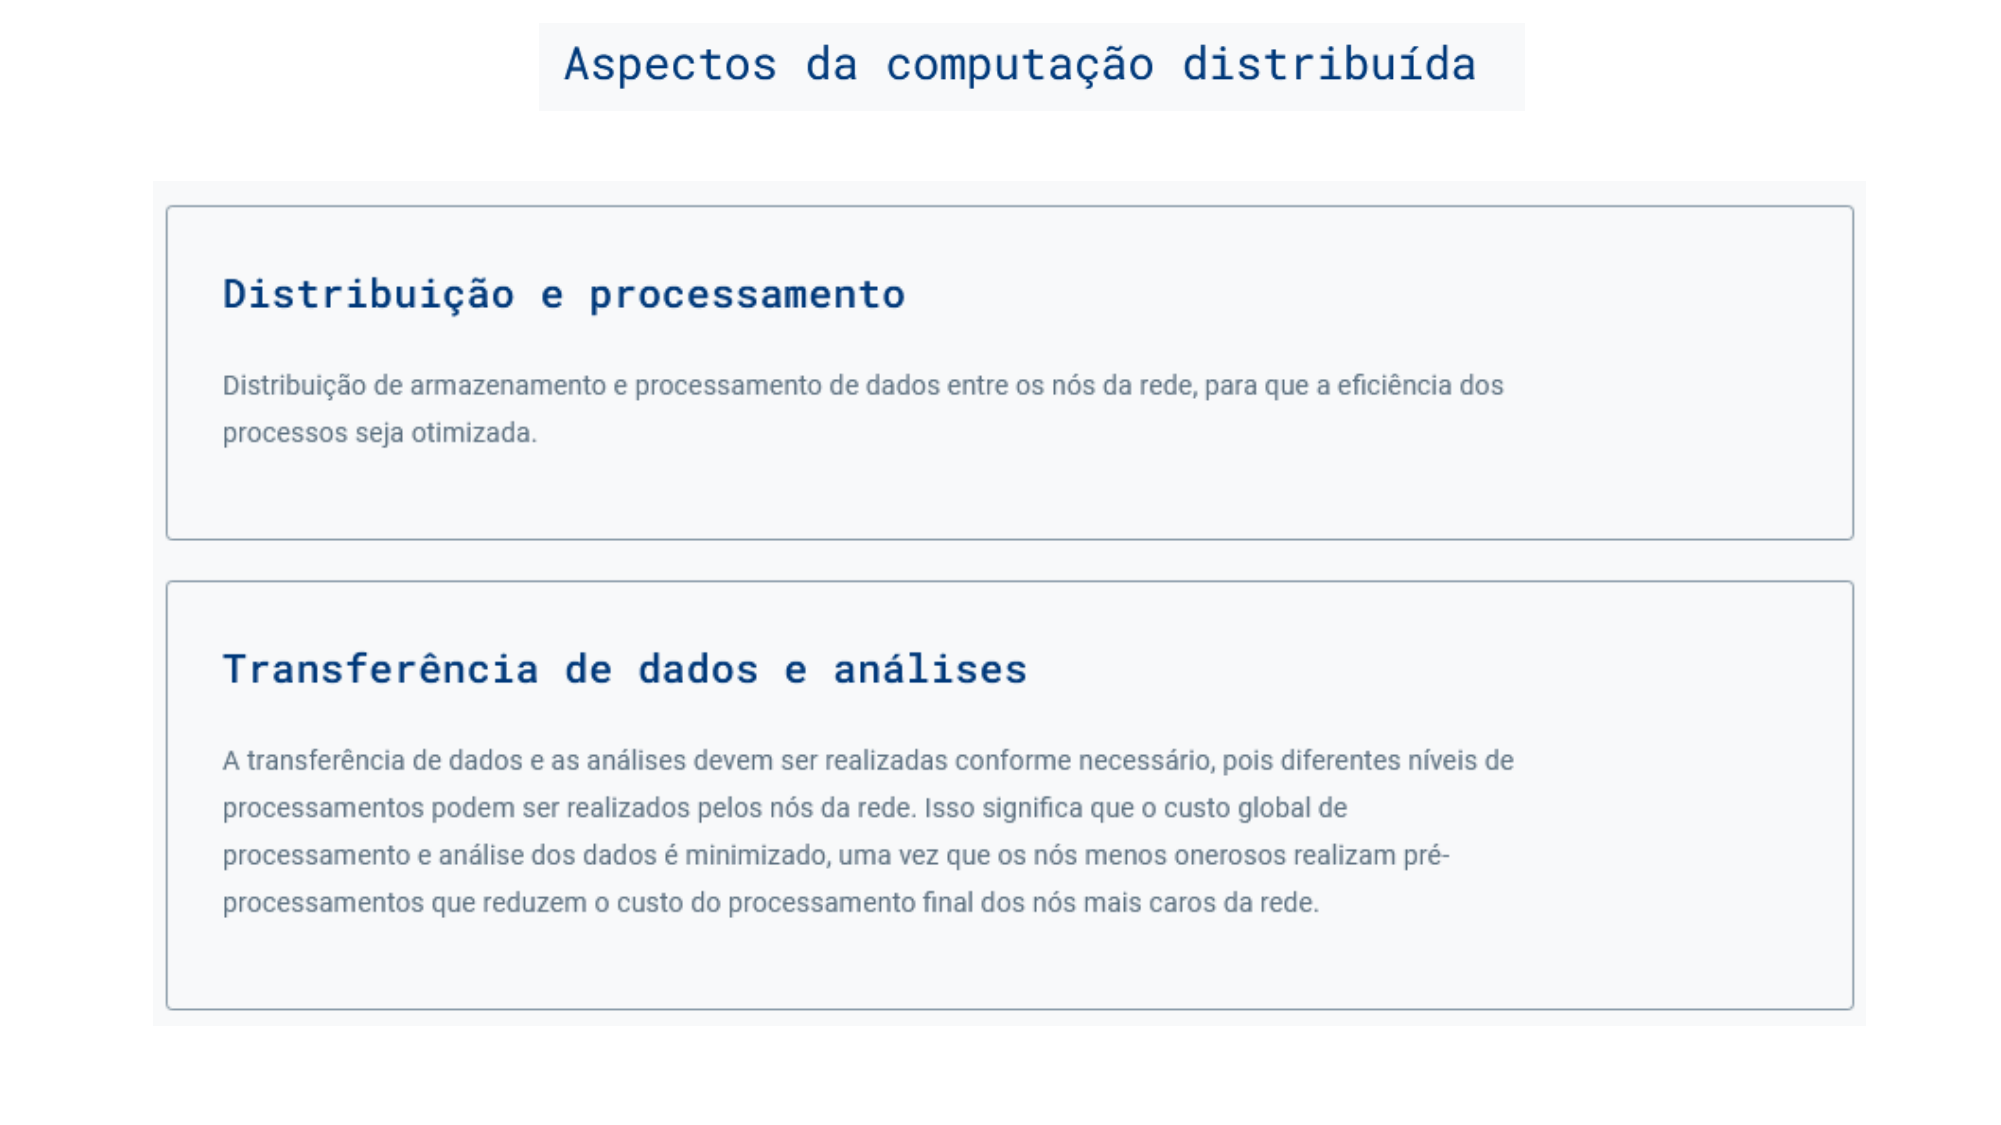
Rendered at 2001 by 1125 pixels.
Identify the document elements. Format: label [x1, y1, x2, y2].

picture [152, 181, 1866, 1026]
picture [539, 22, 1525, 111]
